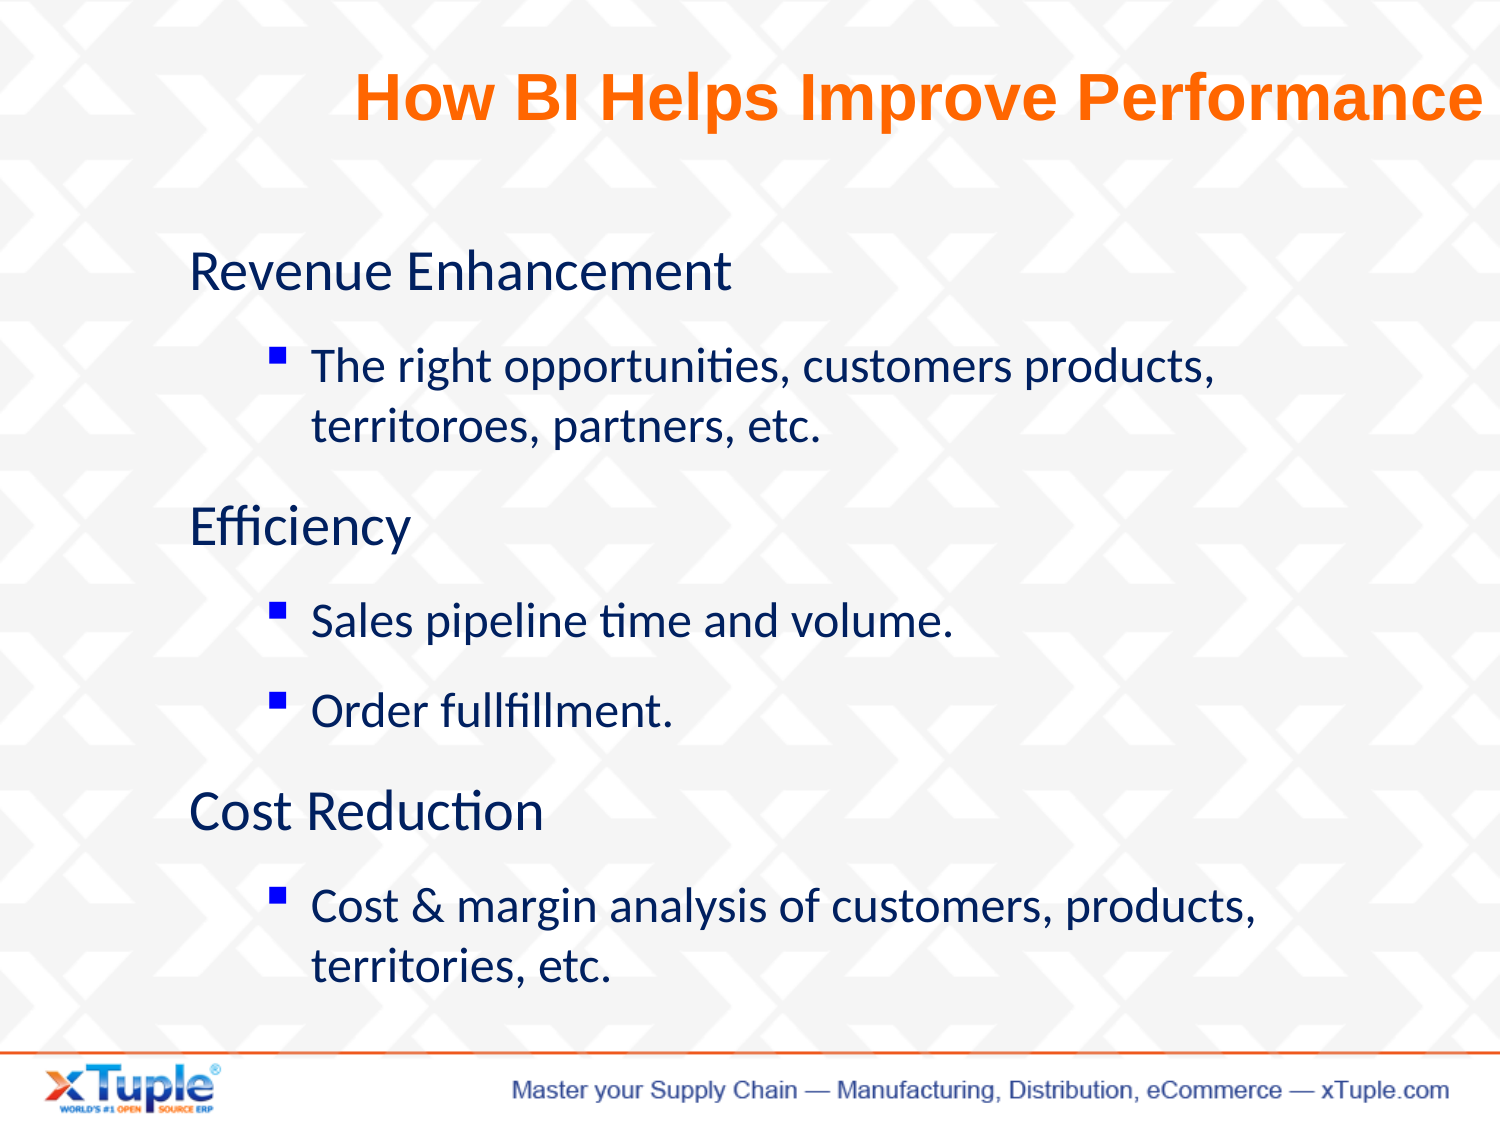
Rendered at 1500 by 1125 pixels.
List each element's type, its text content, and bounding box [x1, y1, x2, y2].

text_box Revenue Enhancement The right opportunities, customers products, territoroes, partners, etc. Efficiency Sales pipeline time and volume. Order fullfillment. Cost Reduction Cost & margin analysis of customers, products, territories, etc. [174, 224, 1377, 1000]
picture [0, 0, 1500, 1125]
title How BI Helps Improve Performance [75, 0, 1500, 188]
